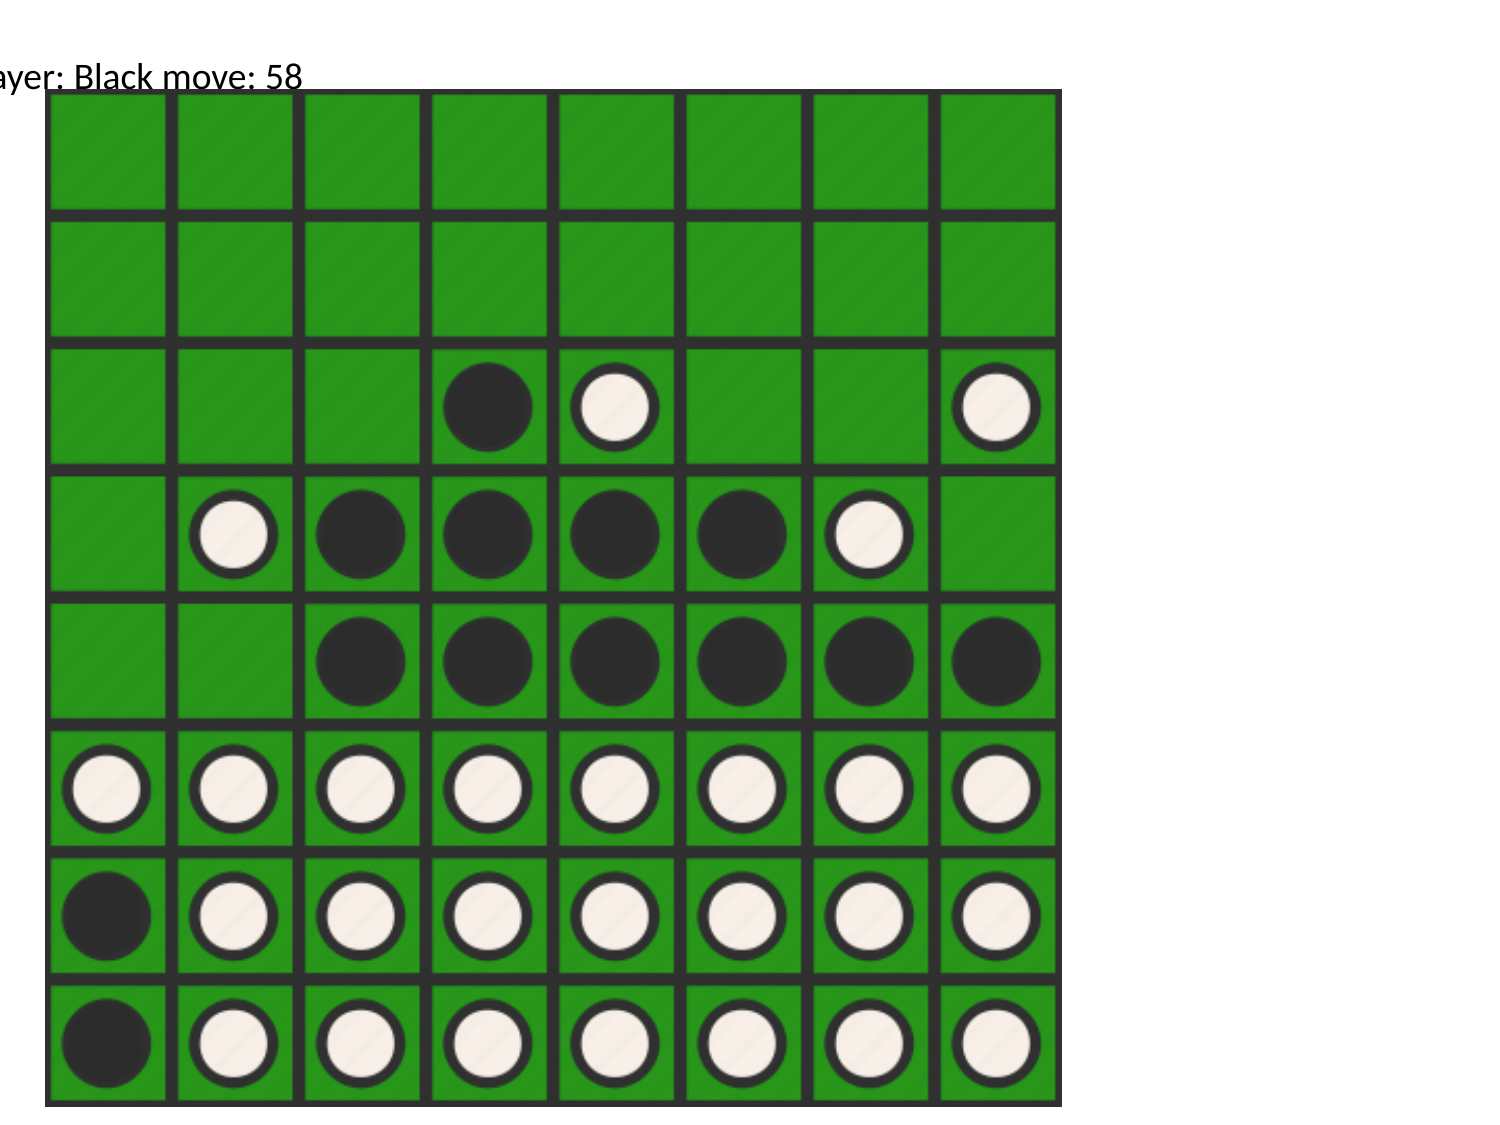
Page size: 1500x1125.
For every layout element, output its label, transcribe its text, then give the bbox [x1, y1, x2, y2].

picture [44, 89, 1062, 1107]
text_box turn: 35 player: Black move: 58 [0, 44, 319, 105]
